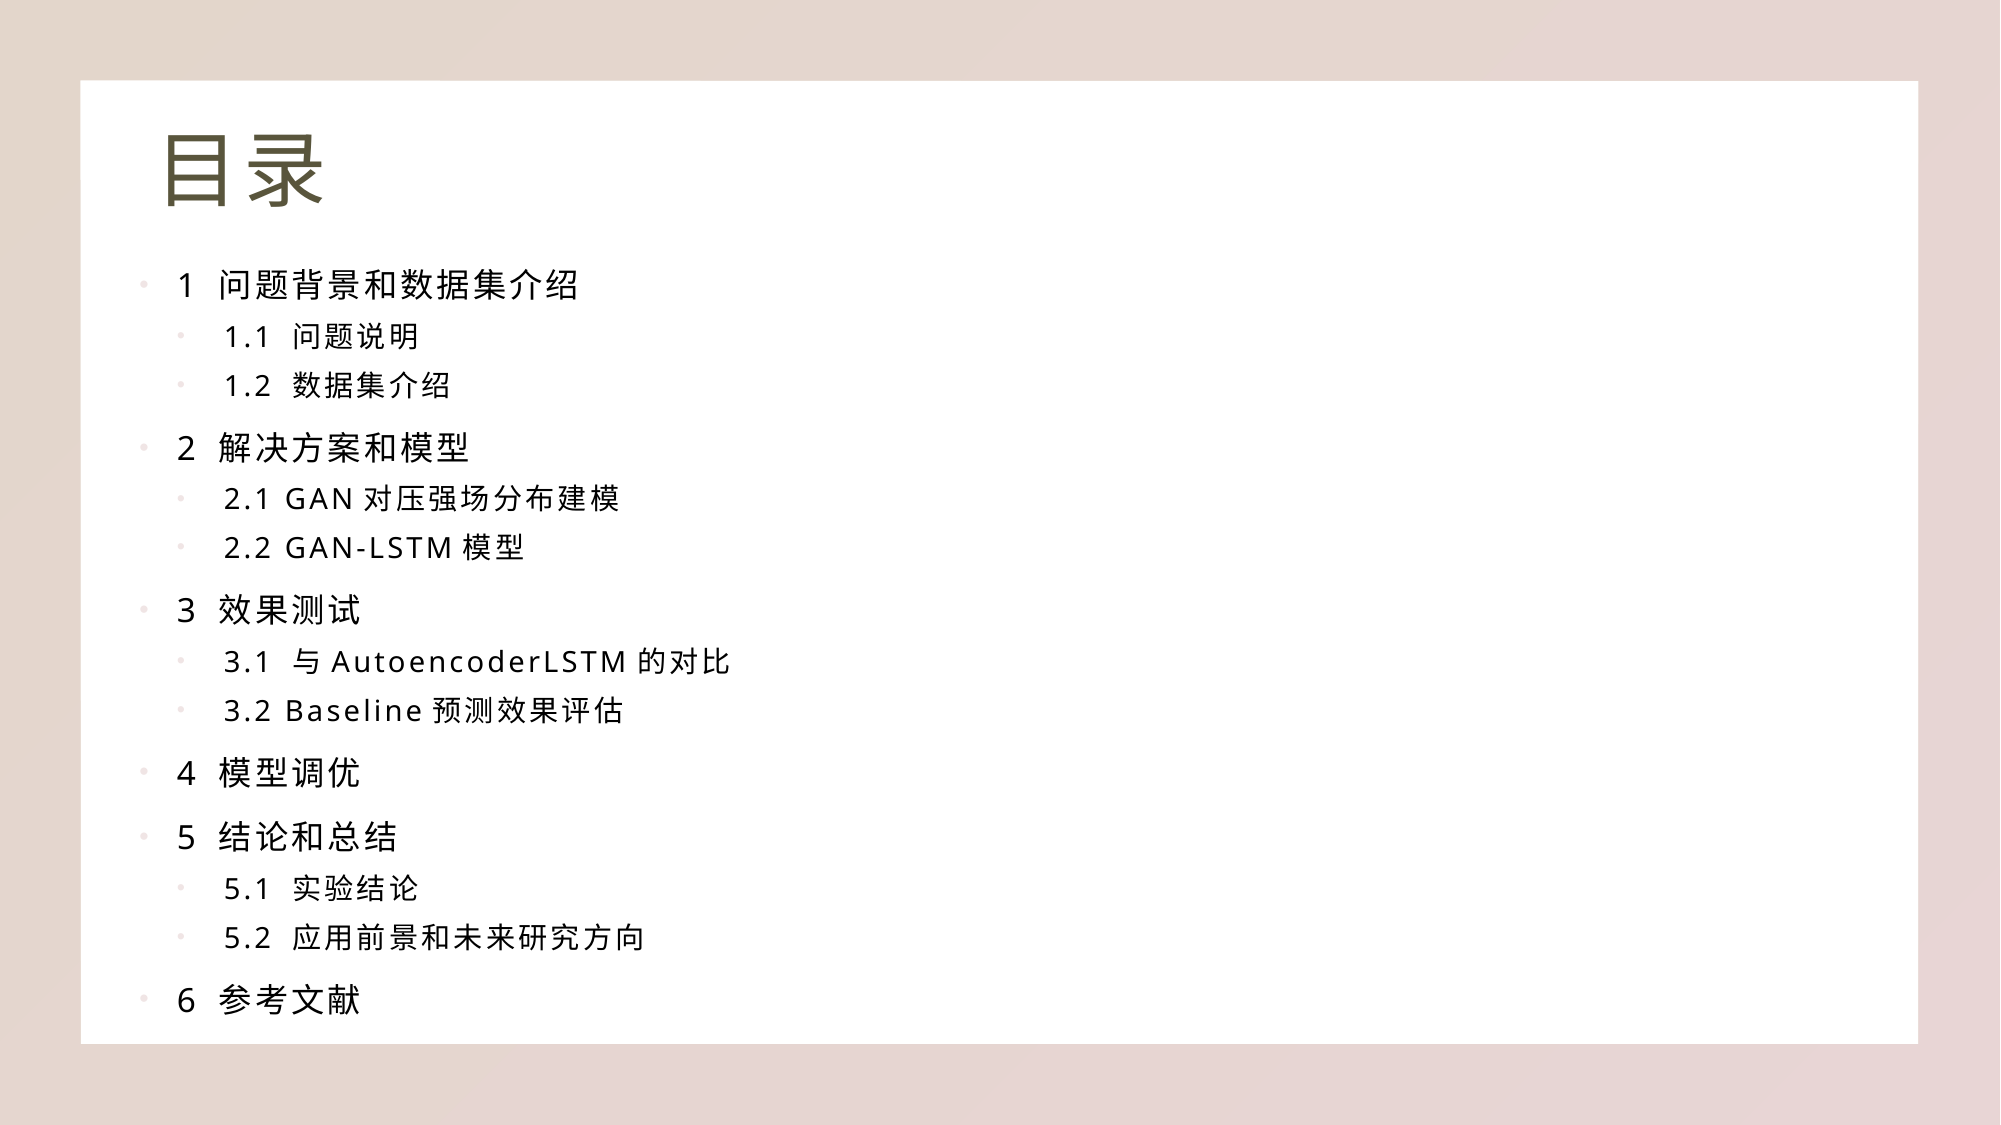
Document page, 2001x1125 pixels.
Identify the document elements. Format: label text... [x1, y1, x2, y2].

list 1 问题背景和数据集介绍 1.1 问题说明 1.2 数据集介绍 2 解决方案和模型 2.1 GAN对压强场分布建模 2.2 GAN-LSTM模型 3 效果测试 3.1 与AutoencoderLSTM的对比 3.2 Baseline预测效果评估 4 模型调优 5 结论和总结 5.1 实验结论 5.2 应用前景和未来研究方向 6 参考文献 [83, 242, 1154, 1040]
title 目录 [137, 111, 1863, 232]
